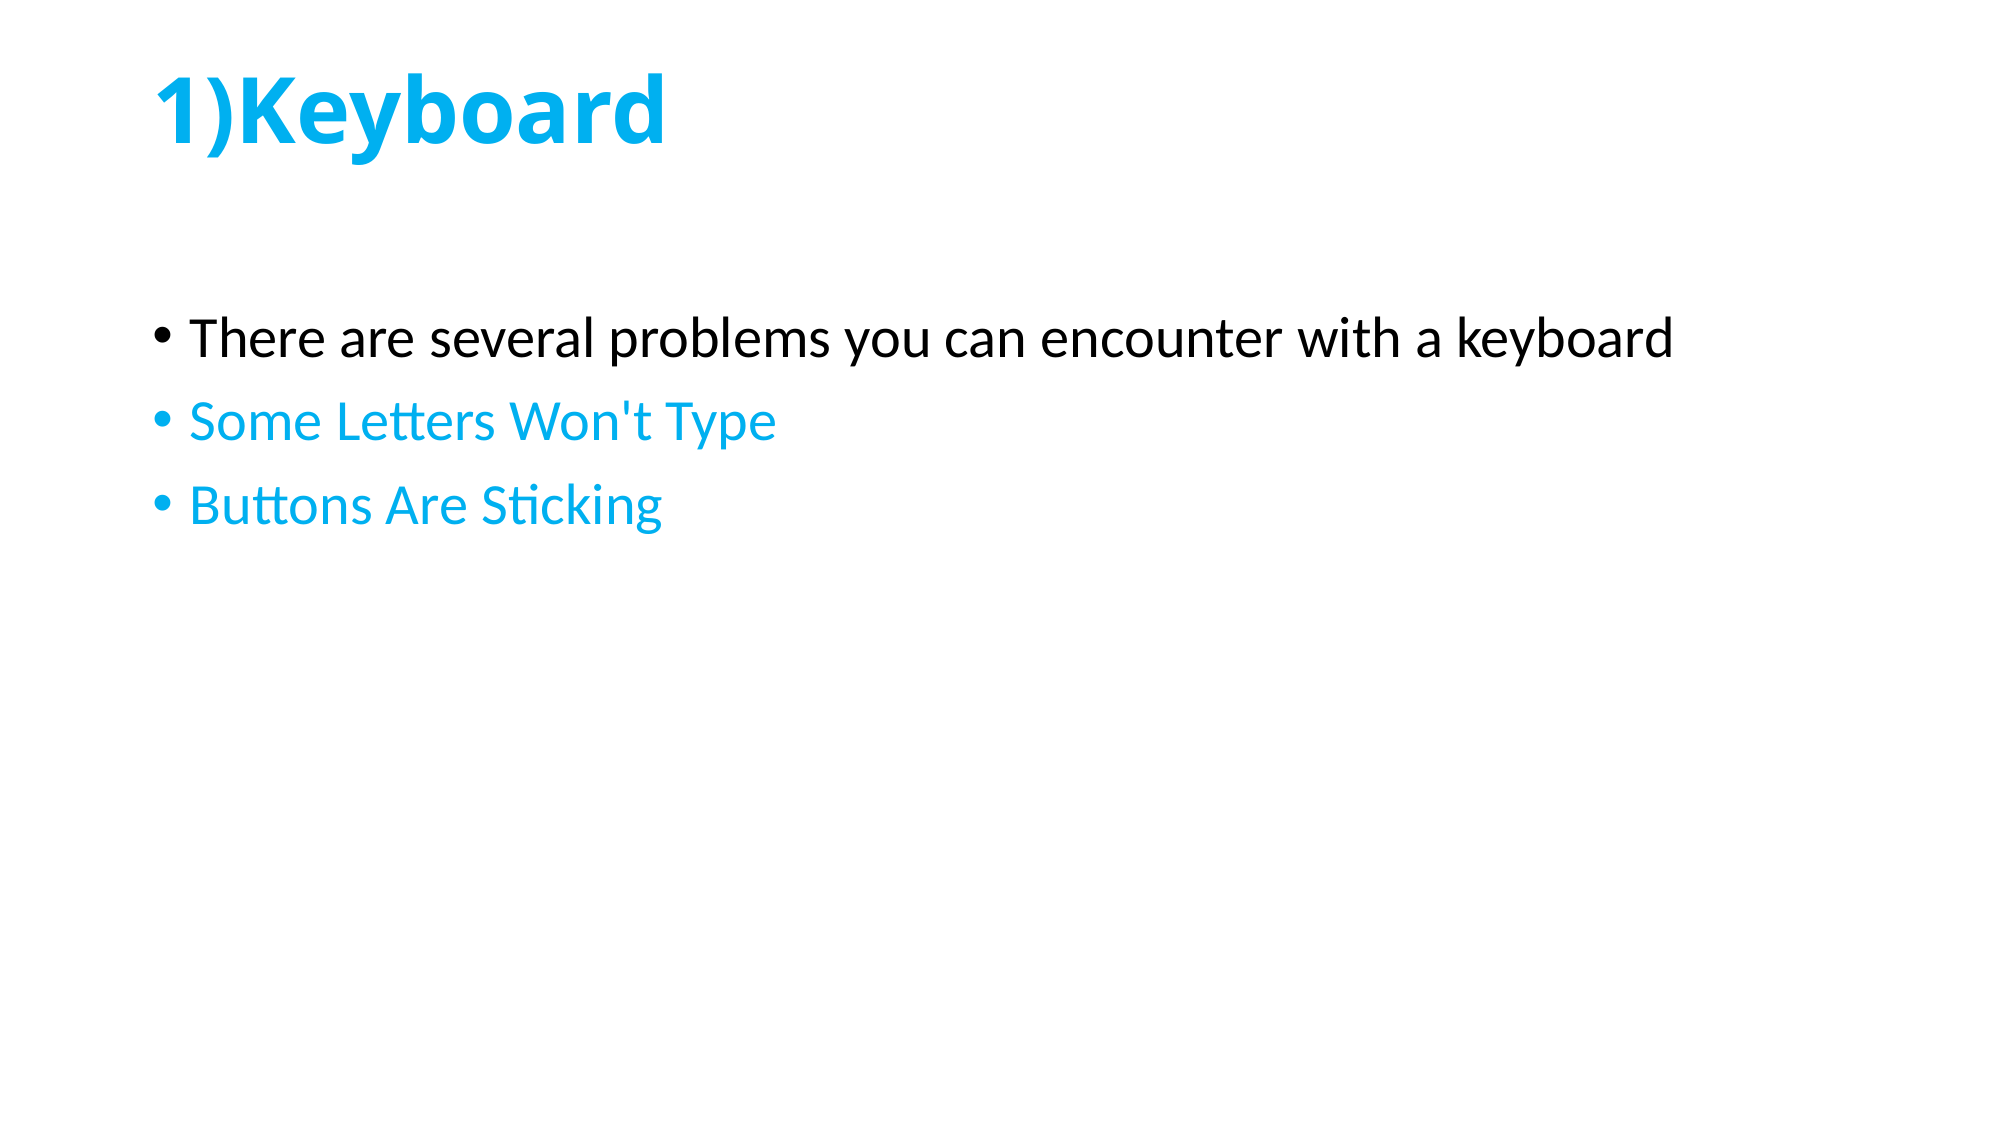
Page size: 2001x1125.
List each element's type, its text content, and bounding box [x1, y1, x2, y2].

title 1)Keyboard [137, 59, 1863, 278]
list There are several problems you can encounter with a keyboard Some Letters Won't Type Buttons Are Sticking [137, 299, 1863, 1014]
